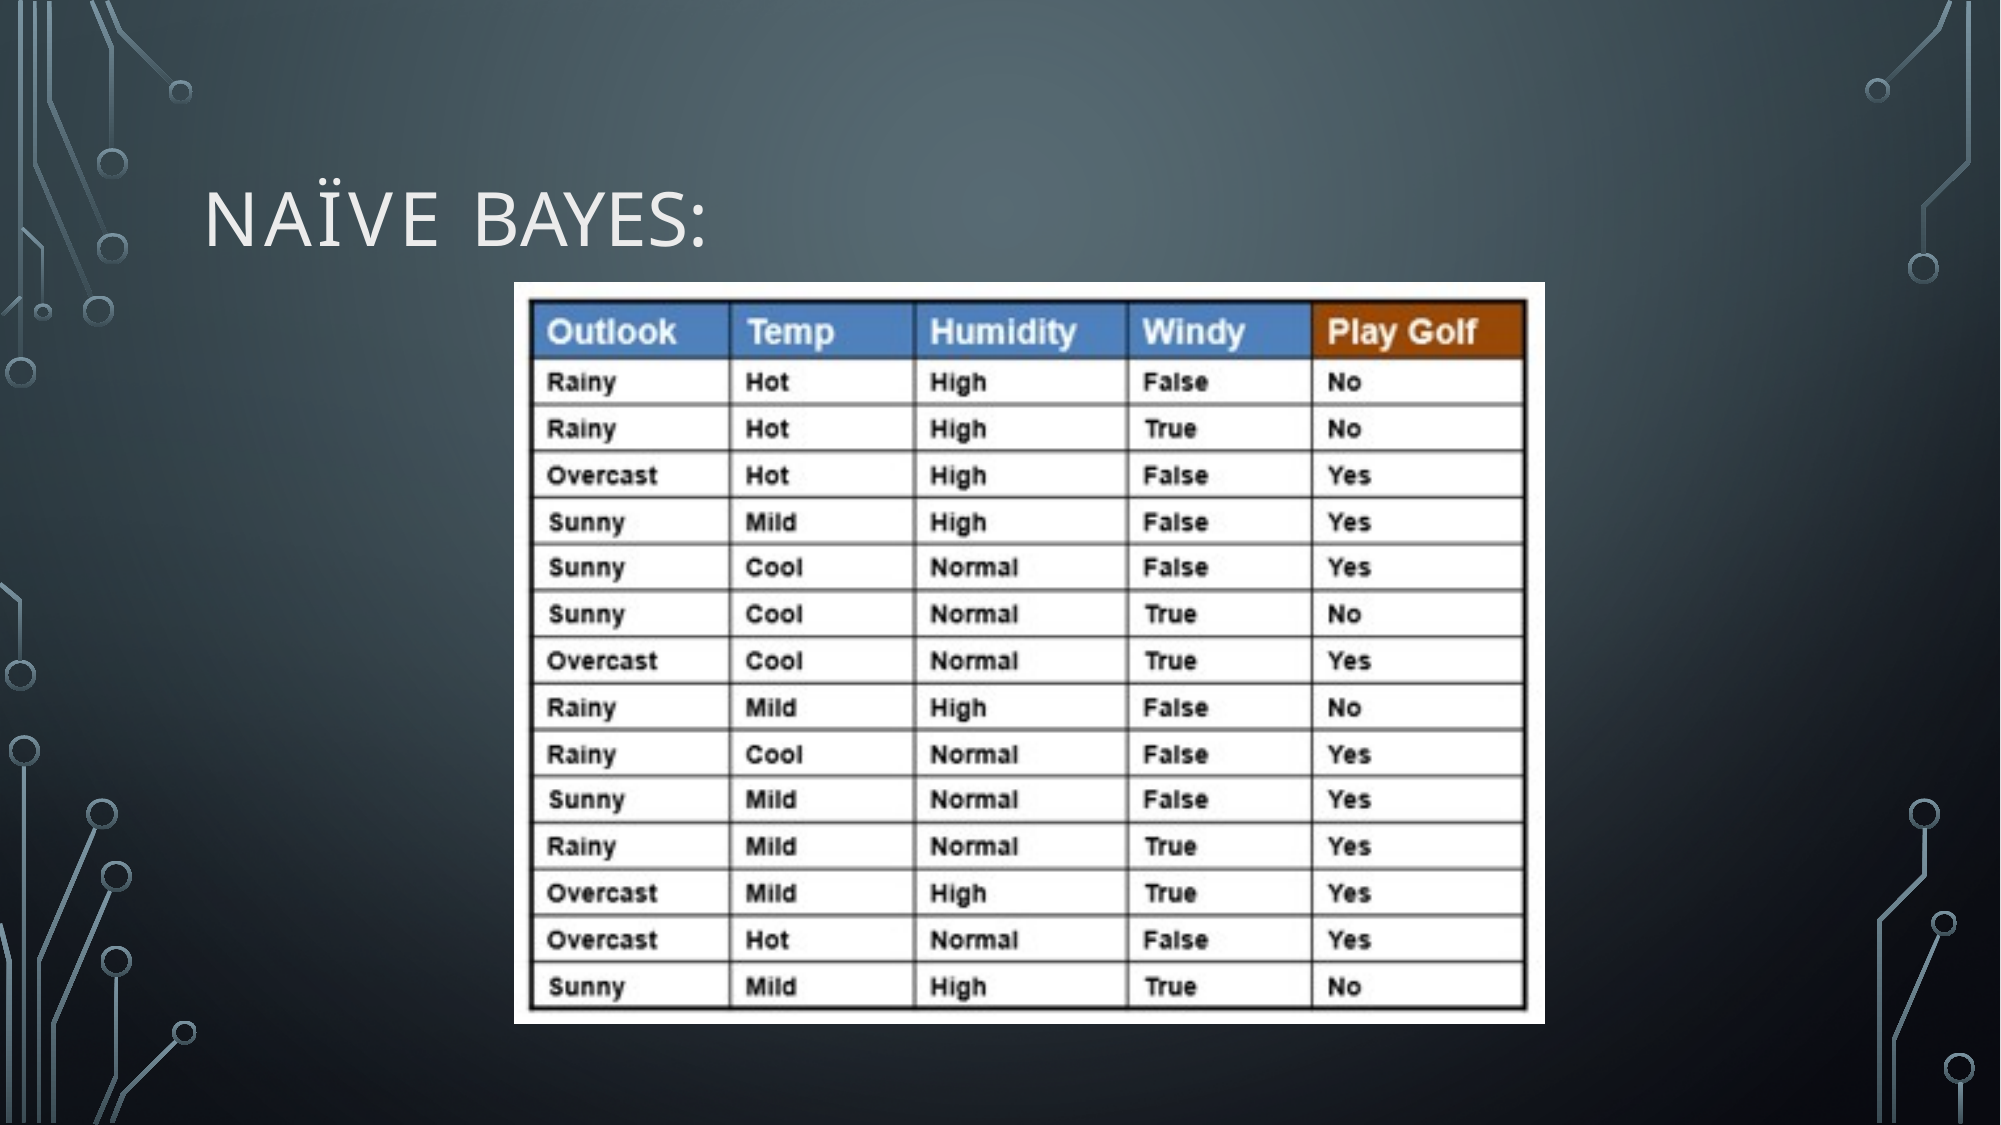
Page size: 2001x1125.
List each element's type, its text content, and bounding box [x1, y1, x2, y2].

title NAÏVE BAYES: [187, 101, 1813, 344]
picture [514, 282, 1545, 1024]
